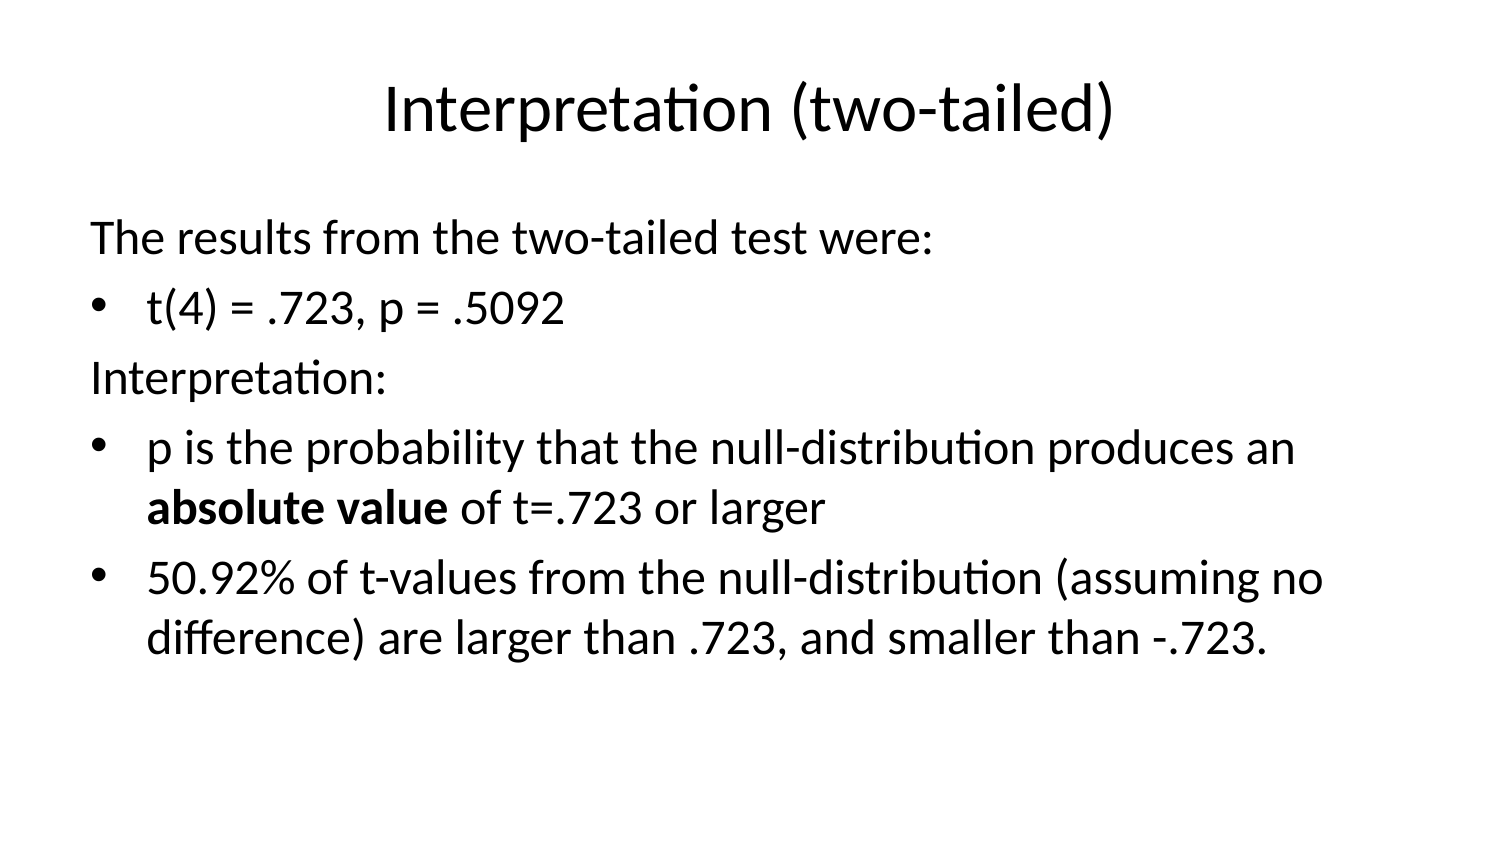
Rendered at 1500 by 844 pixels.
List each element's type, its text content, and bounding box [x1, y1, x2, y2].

list The results from the two-tailed test were: t(4) = .723, p = .5092 Interpretation: p is the probability that the null-distribution produces an absolute value of t=.723 or larger 50.92% of t-values from the null-distribution (assuming no difference) are larger than .723, and smaller than -.723. [75, 196, 1425, 754]
title Interpretation (two-tailed) [75, 33, 1425, 175]
